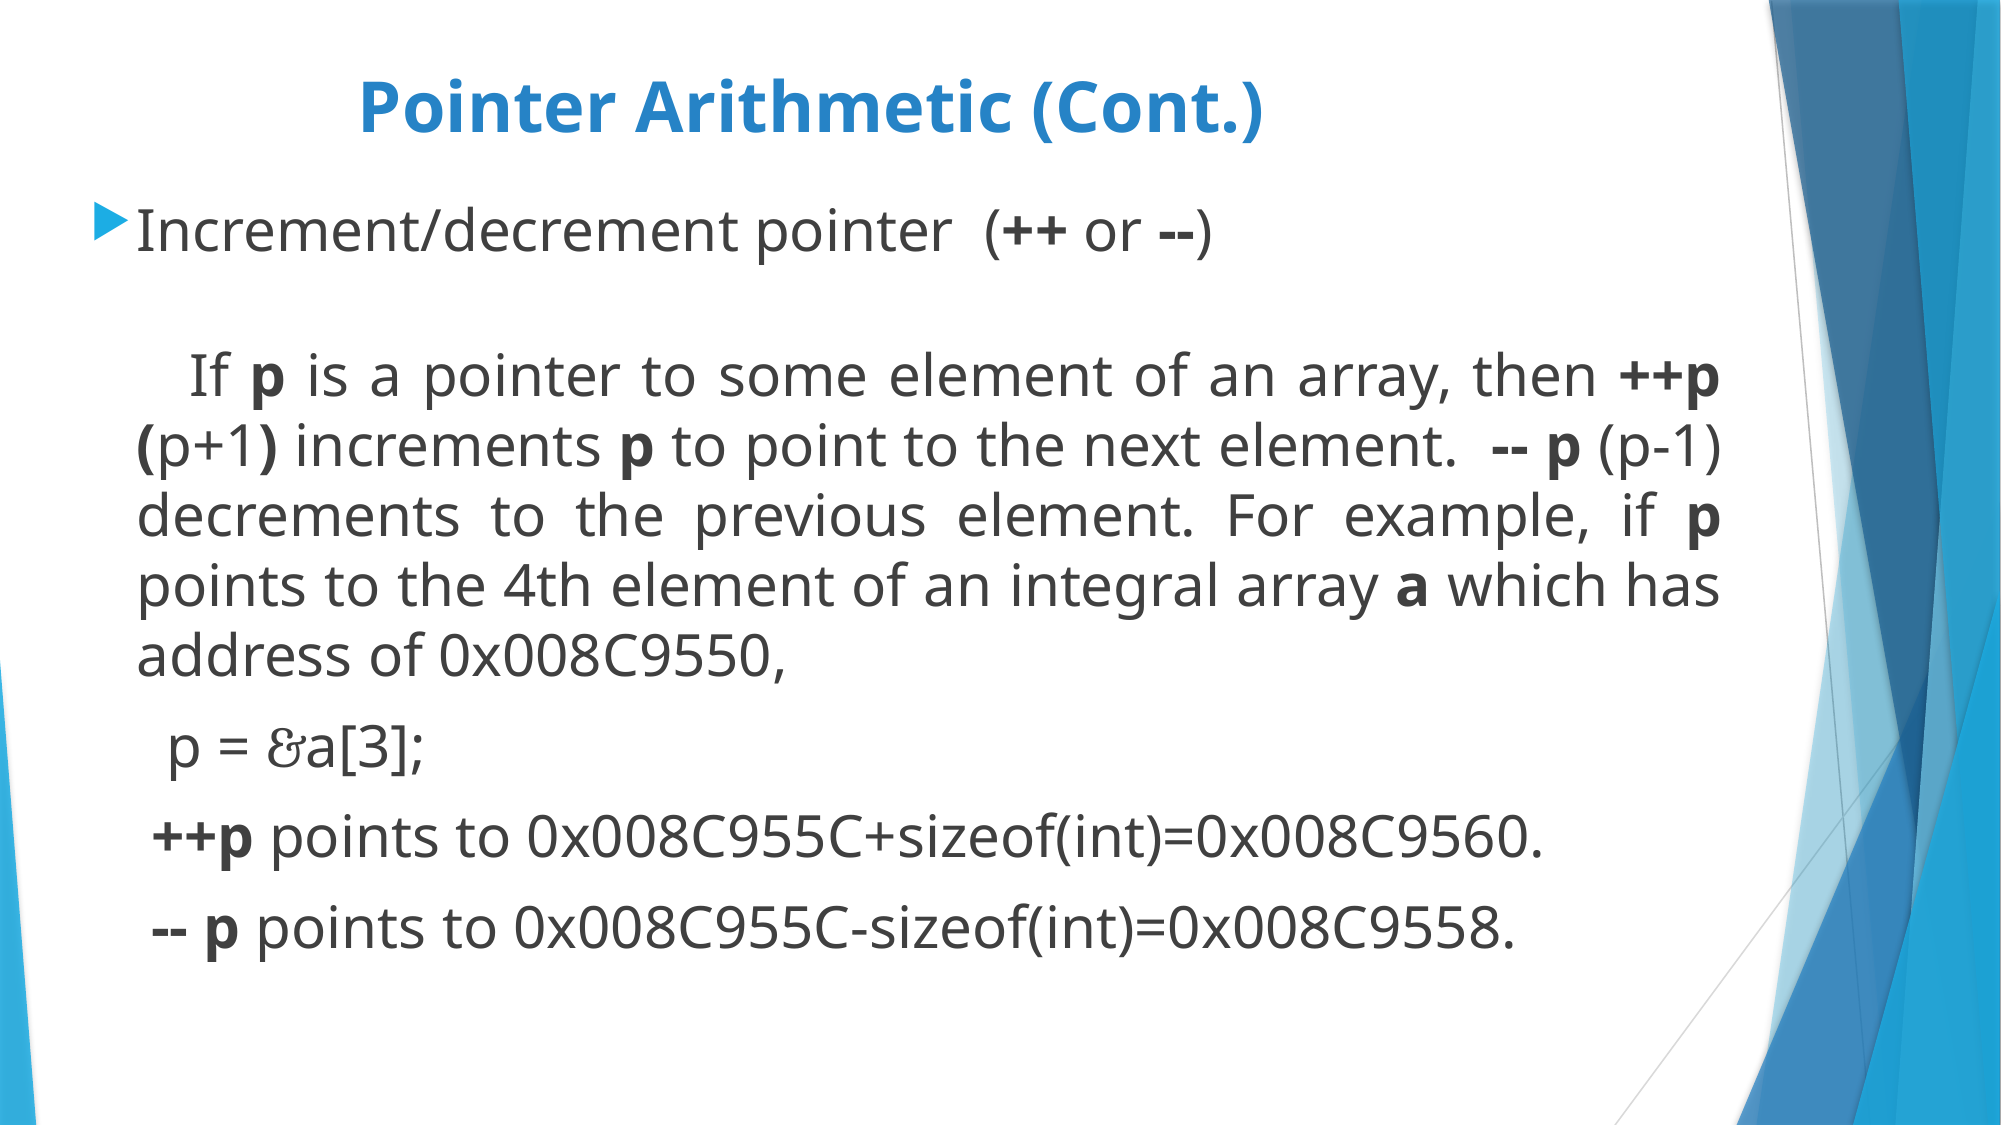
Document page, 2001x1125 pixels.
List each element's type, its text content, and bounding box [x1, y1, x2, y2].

list Increment/decrement pointer (++ or --) If p is a pointer to some element of an array, then ++p (p+1) increments p to point to the next element. -- p (p-1) decrements to the previous element. For example, if p points to the 4th element of an integral array a which has address of 0x008C9550, p = &a[3]; ++p points to 0x008C955C+sizeof(int)=0x008C9560. -- p points to 0x008C955C-sizeof(int)=0x008C9558. [0, 185, 1737, 711]
title Pointer Arithmetic (Cont.) [342, 54, 1618, 155]
